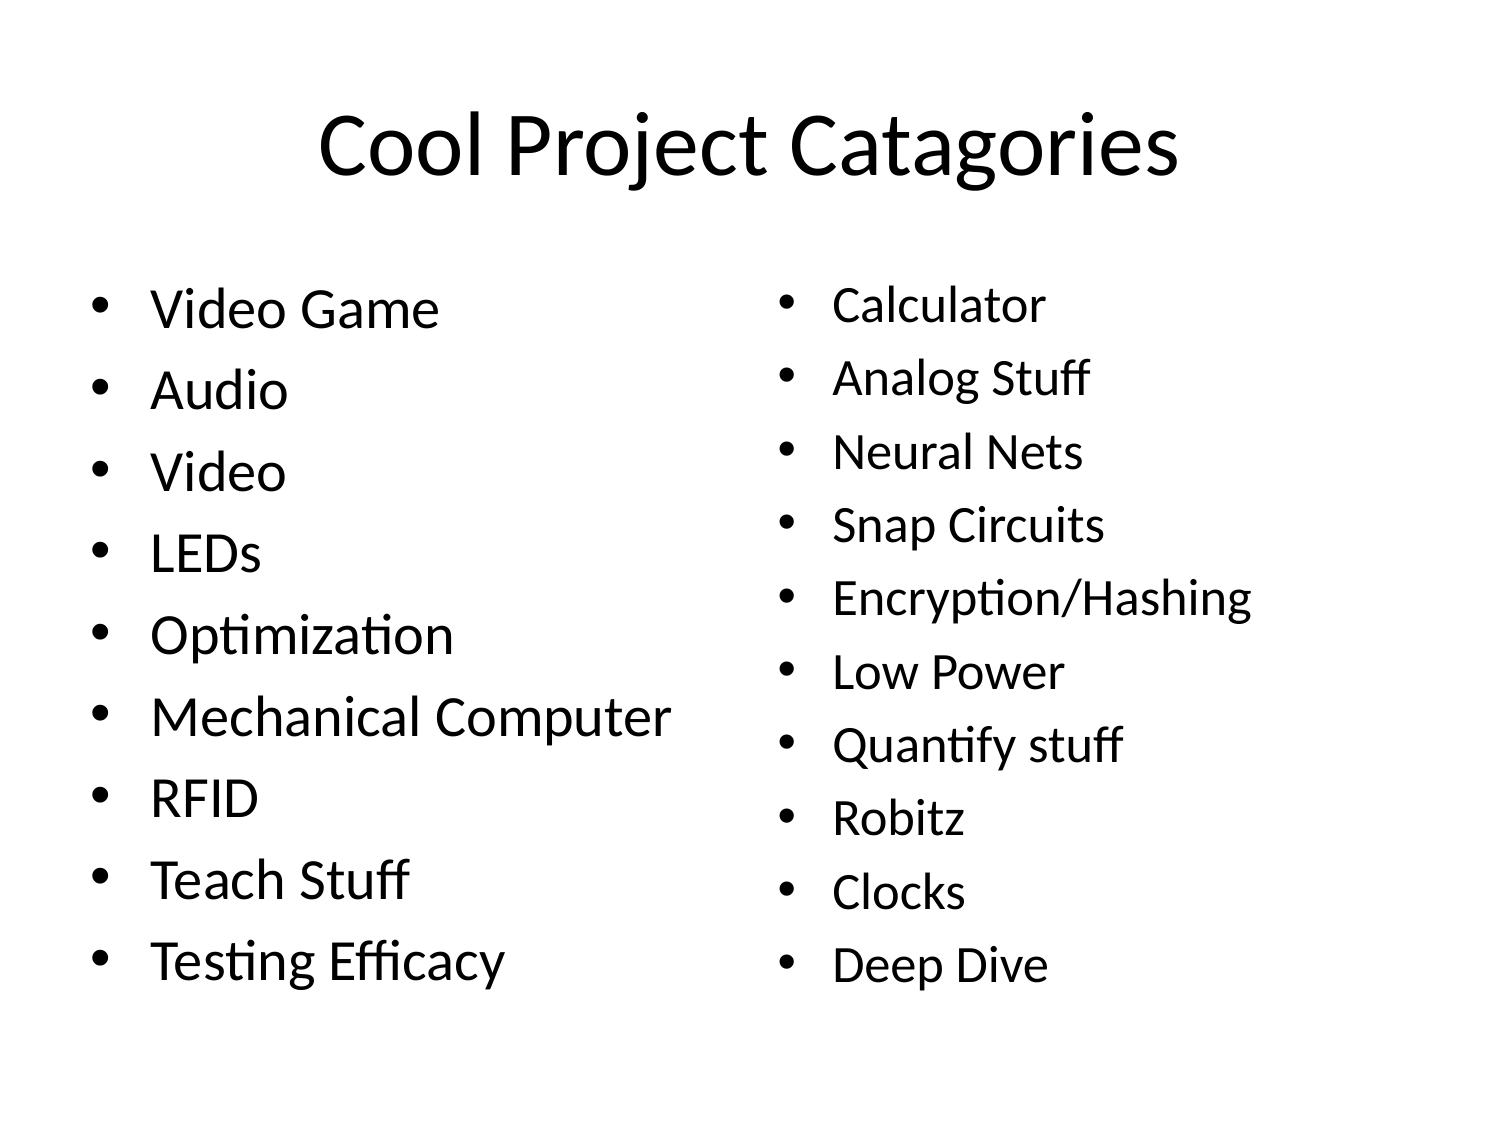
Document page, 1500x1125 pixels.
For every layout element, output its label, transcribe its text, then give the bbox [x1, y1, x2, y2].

list Calculator Analog Stuff Neural Nets Snap Circuits Encryption/Hashing Low Power Quantify stuff Robitz Clocks Deep Dive [762, 262, 1425, 1005]
list Video Game Audio Video LEDs Optimization Mechanical Computer RFID Teach Stuff Testing Efficacy [75, 262, 738, 1005]
title Cool Project Catagories [75, 45, 1425, 233]
